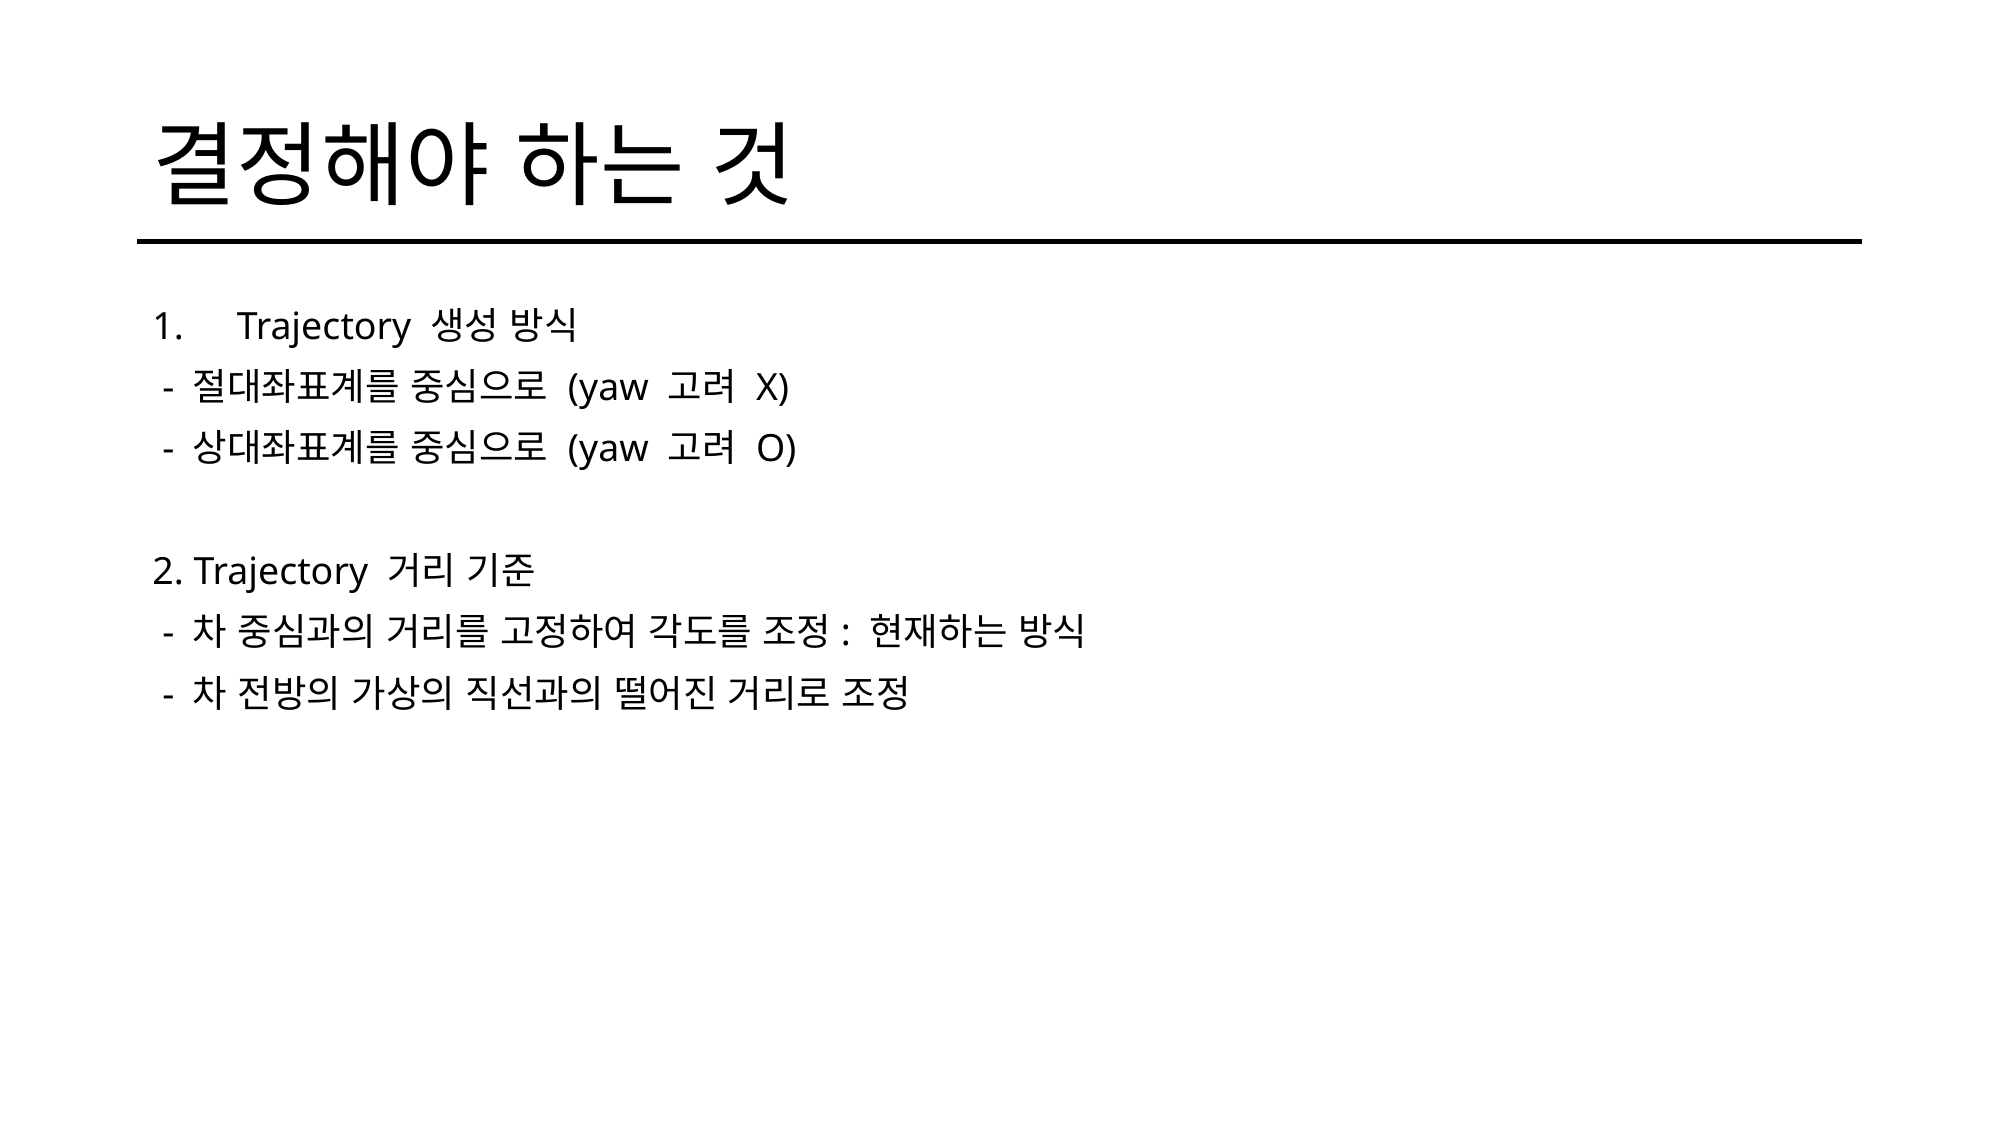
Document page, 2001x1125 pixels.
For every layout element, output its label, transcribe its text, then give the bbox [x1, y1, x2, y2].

list Trajectory 생성 방식 - 절대좌표계를 중심으로 (yaw 고려 X) - 상대좌표계를 중심으로 (yaw 고려 O) 2. Trajectory 거리 기준 - 차 중심과의 거리를 고정하여 각도를 조정: 현재하는 방식 - 차 전방의 가상의 직선과의 떨어진 거리로 조정 [137, 299, 1863, 1014]
title 결정해야 하는 것 [137, 59, 1863, 278]
